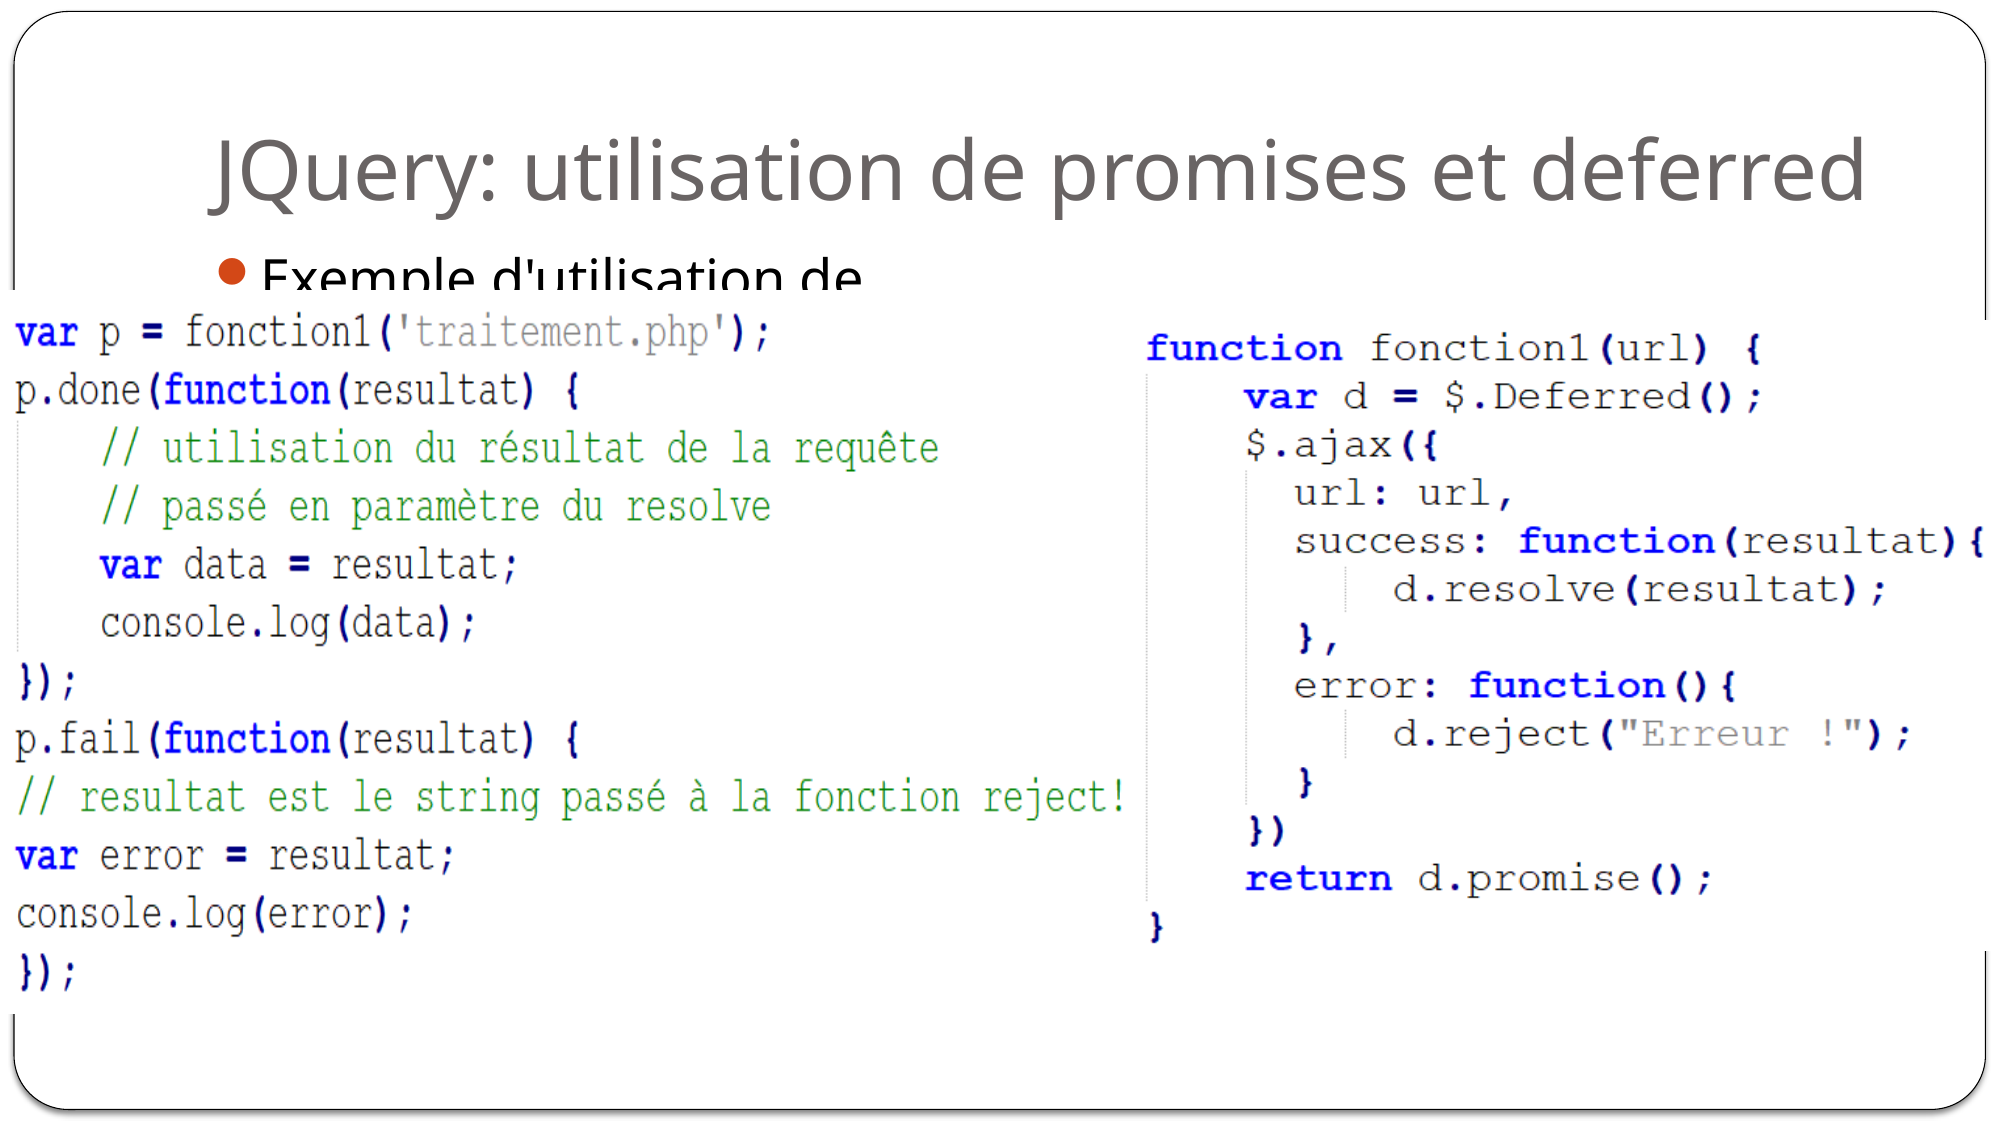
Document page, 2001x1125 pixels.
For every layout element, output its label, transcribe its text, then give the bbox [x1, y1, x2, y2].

title JQuery: utilisation de promises et deferred [200, 45, 1900, 233]
list Exemple d'utilisation de resolve et reject : [200, 237, 1020, 288]
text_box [3, 289, 1141, 1014]
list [1145, 320, 1991, 951]
